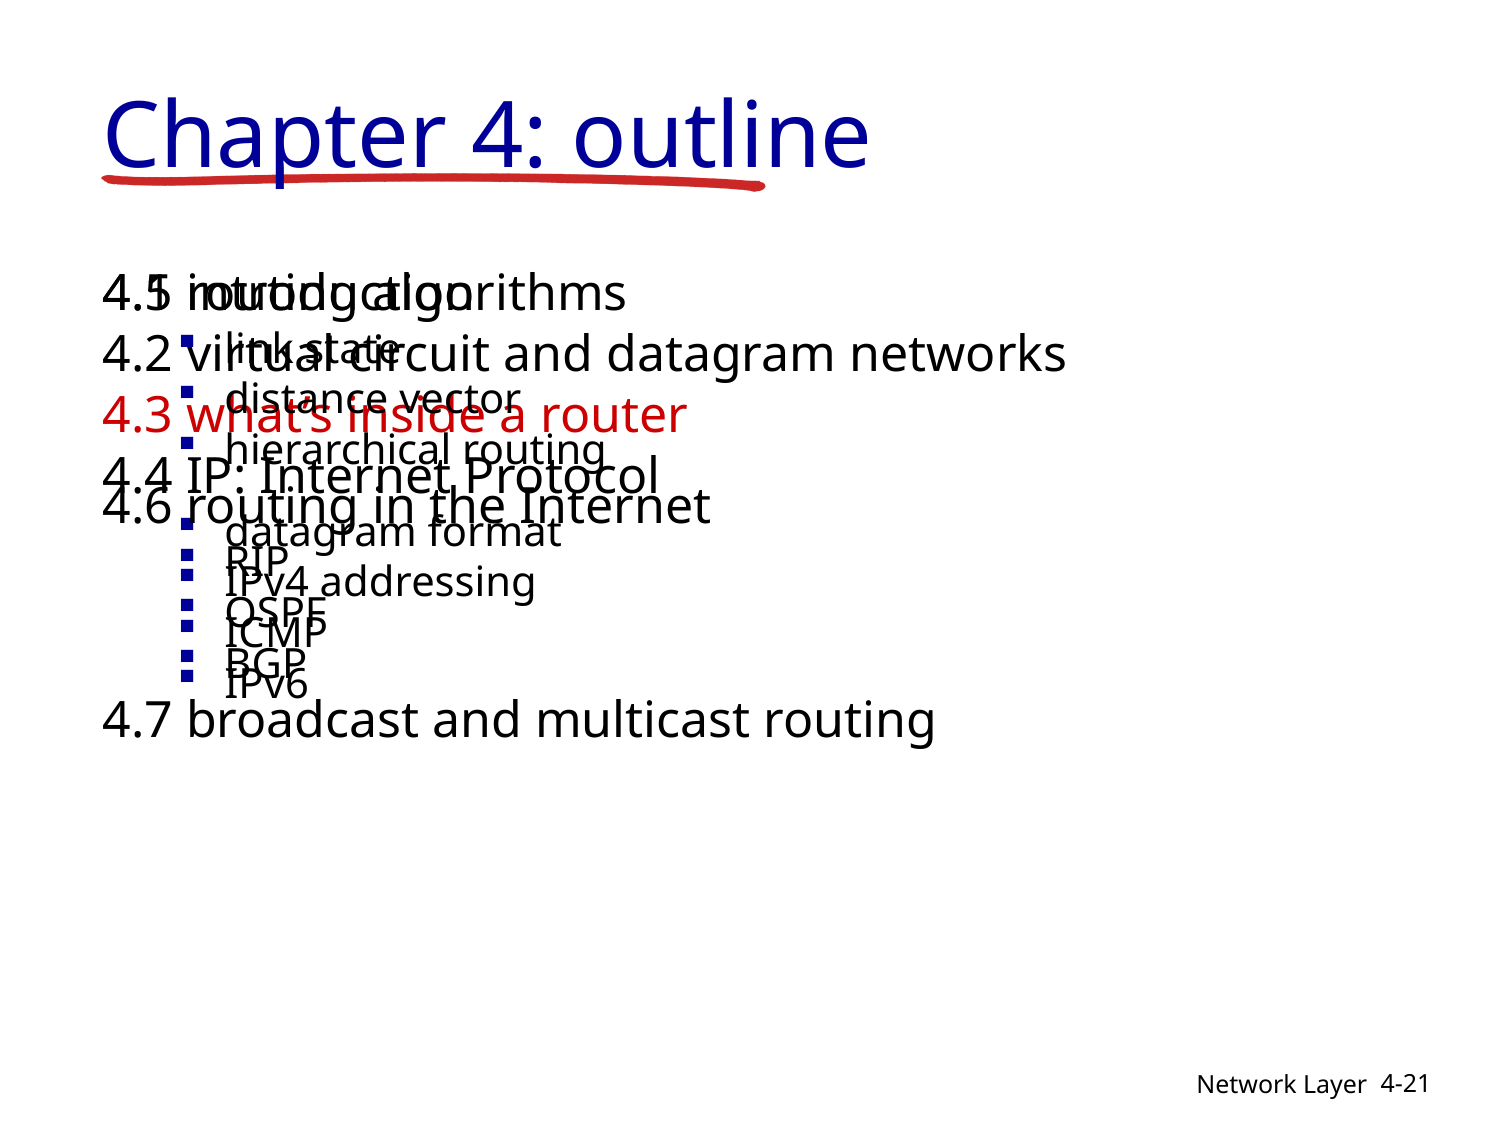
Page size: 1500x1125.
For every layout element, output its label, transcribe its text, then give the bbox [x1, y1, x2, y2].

text_box Chapter 4: outline [87, 37, 1363, 225]
list 4.5 routing algorithms link state distance vector hierarchical routing 4.6 routing in the Internet RIP OSPF BGP 4.7 broadcast and multicast routing [87, 262, 1363, 1025]
slide_number 4-21 [1365, 1059, 1477, 1106]
footer Network Layer [907, 1060, 1383, 1109]
picture [98, 167, 774, 197]
